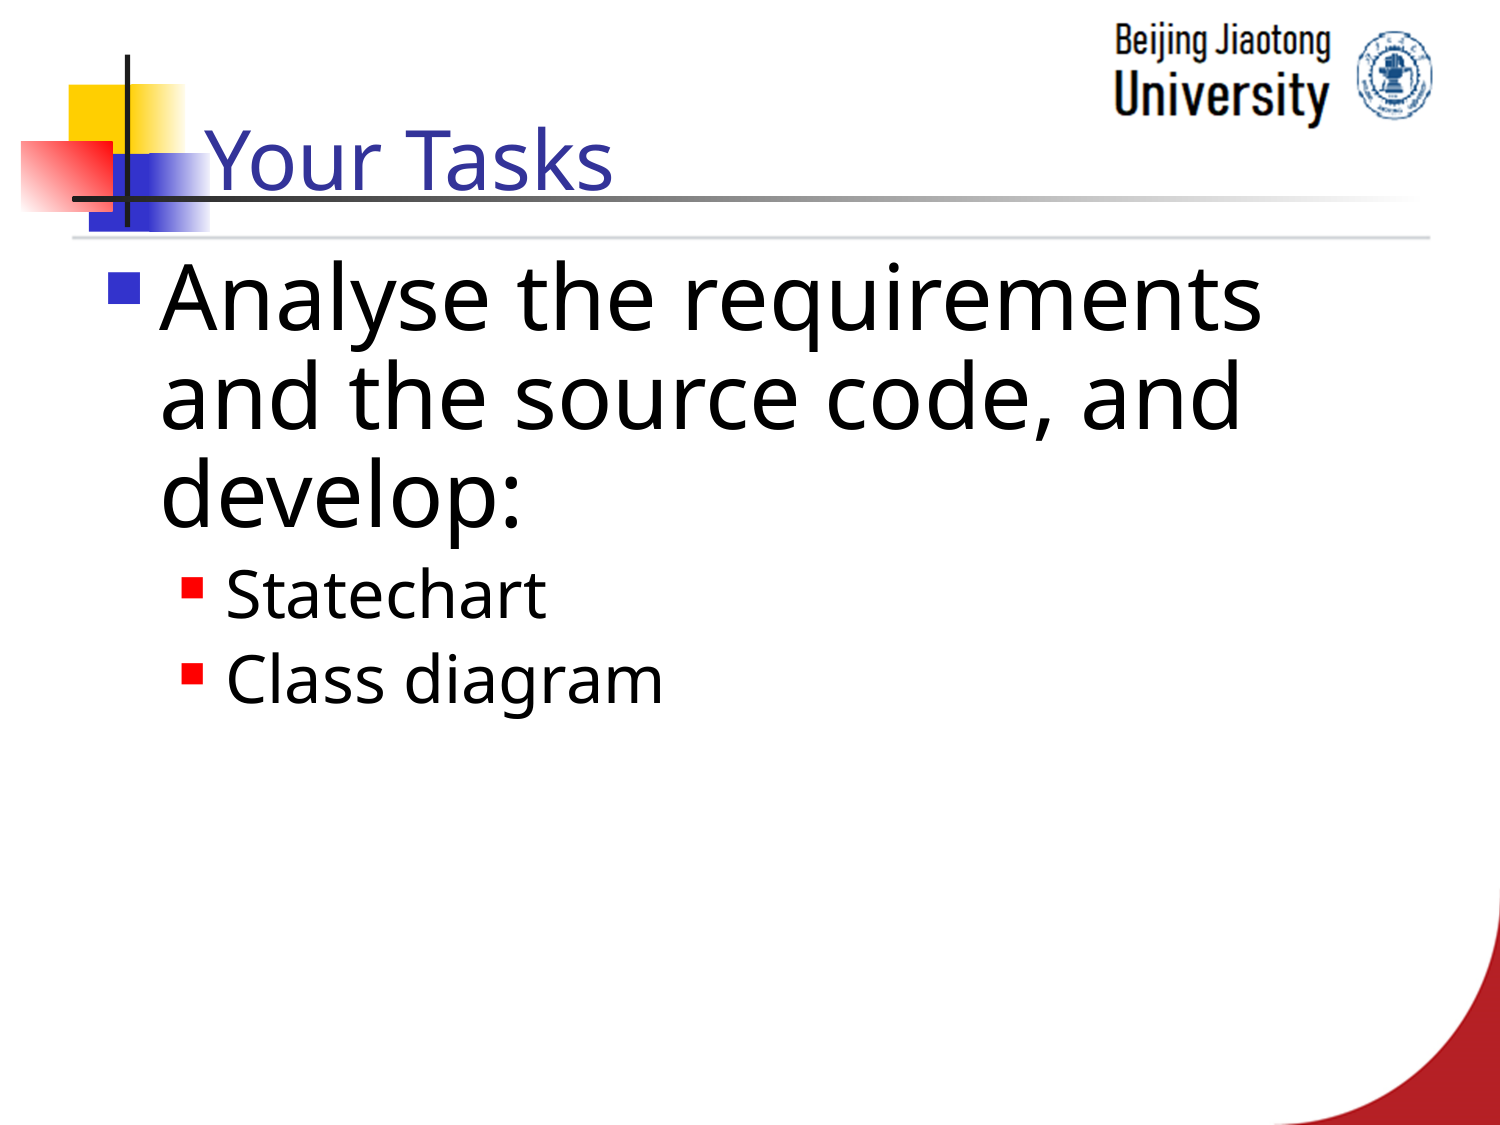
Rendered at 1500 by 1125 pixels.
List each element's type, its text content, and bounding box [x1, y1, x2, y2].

title Your Tasks [189, 66, 1468, 216]
picture [0, 0, 1500, 1125]
list Analyse the requirements and the source code, and develop: Statechart Class diagram [88, 243, 1459, 995]
